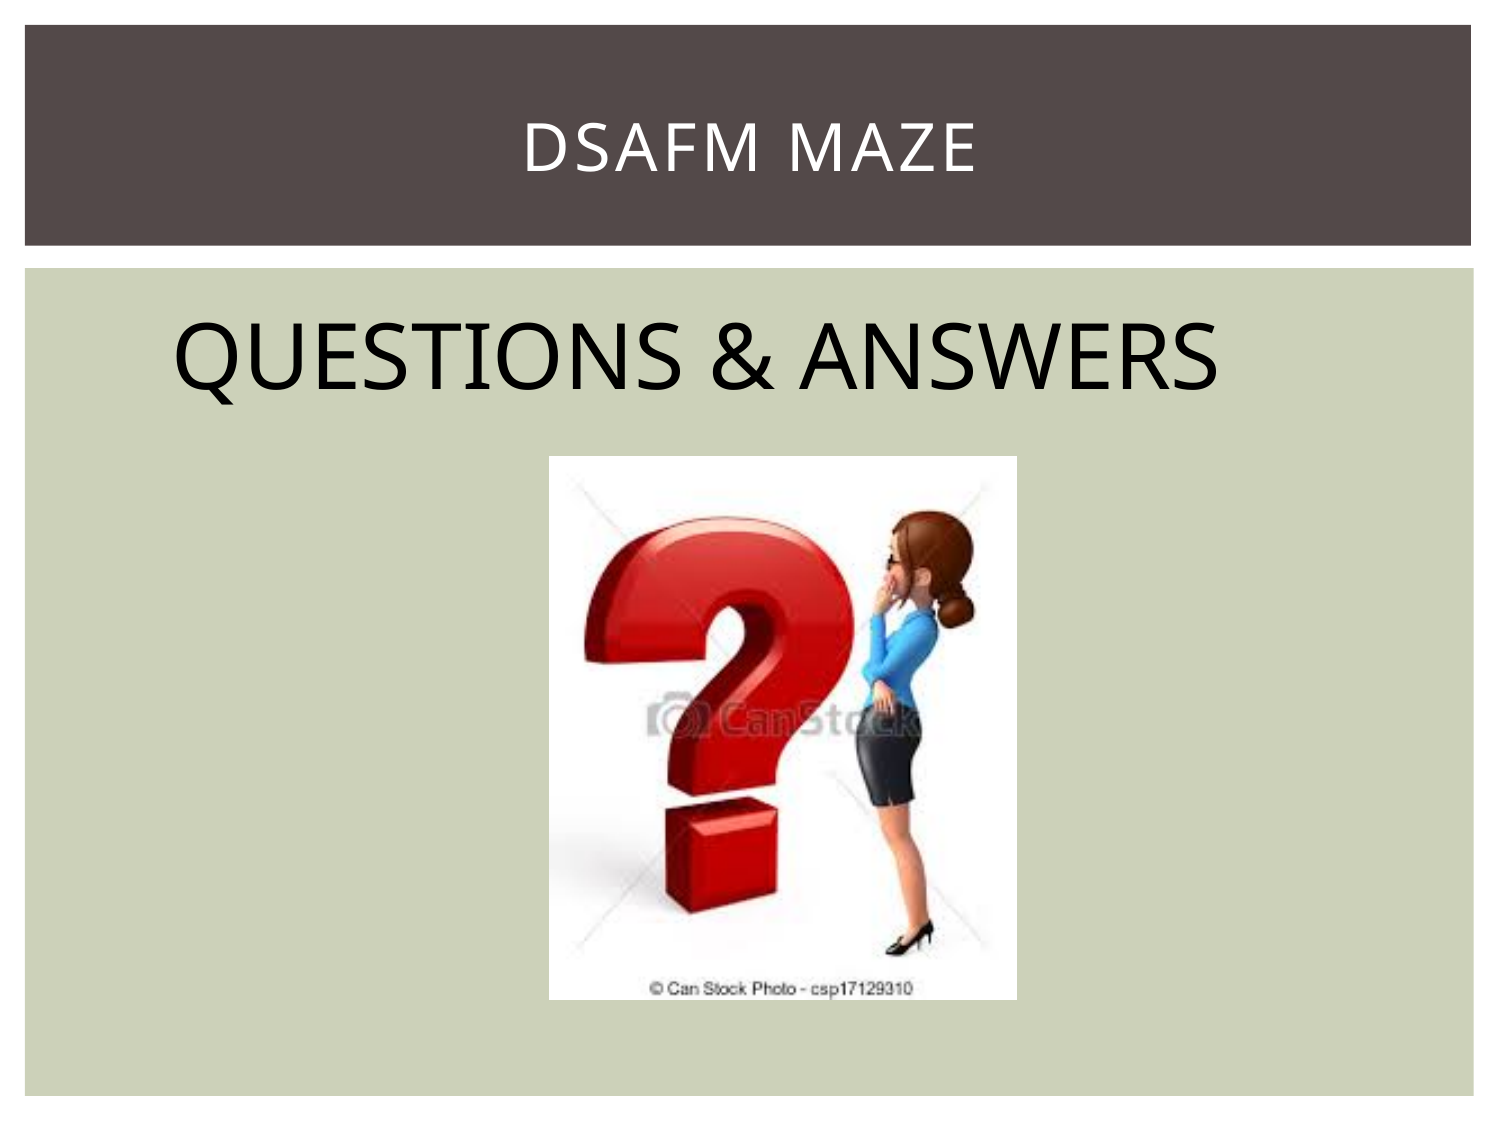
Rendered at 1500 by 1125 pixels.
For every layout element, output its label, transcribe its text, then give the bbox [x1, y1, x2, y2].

text_box QUESTIONS & ANSWERS [76, 290, 1317, 416]
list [548, 455, 1017, 1000]
title Dsafm maze [62, 58, 1438, 232]
